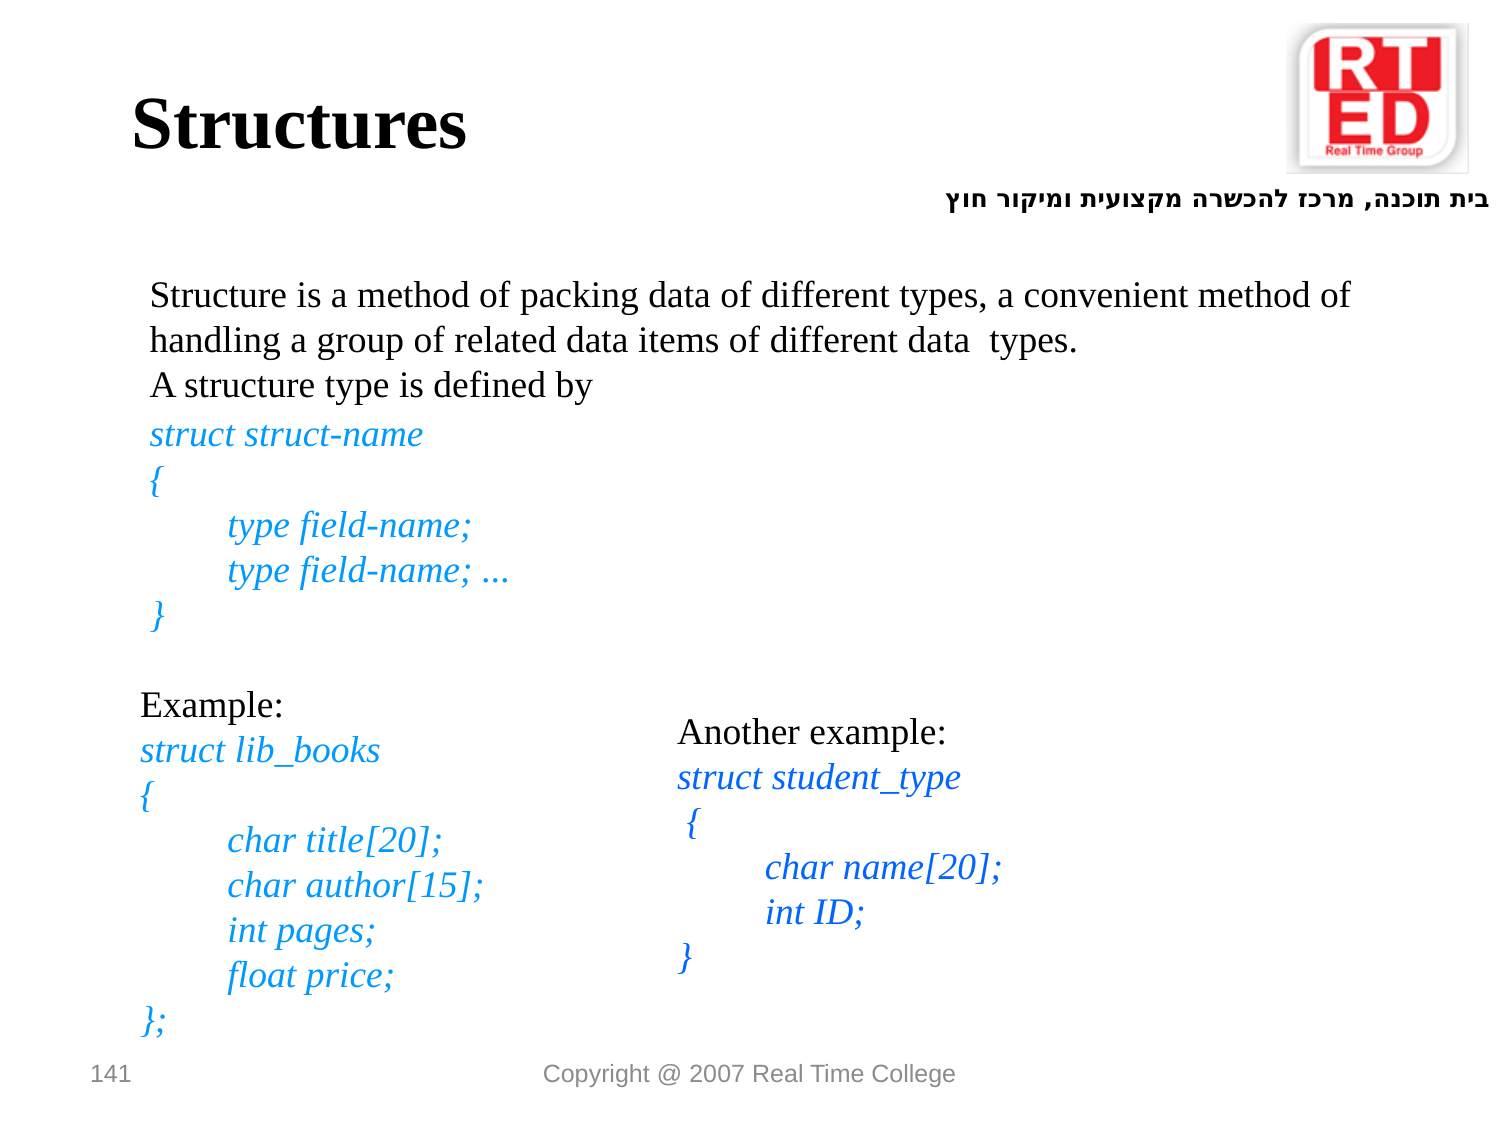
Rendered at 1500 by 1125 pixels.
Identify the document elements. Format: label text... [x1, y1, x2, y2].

title Structures [0, 24, 938, 213]
slide_number 141 [75, 1042, 425, 1103]
list Structure is a method of packing data of different types, a convenient method of handling a group of related data items of different data types. A structure type is defined by struct struct-name { type field-name; type field-name; ... } Example: struct lib_books { char title[20]; char author[15]; int pages; float price; }; [125, 262, 1475, 1005]
picture [1286, 23, 1470, 175]
footer Copyright @ 2007 Real Time College [512, 1042, 988, 1103]
text_box Another example: struct student_type { char name[20]; int ID; } [662, 699, 1413, 985]
